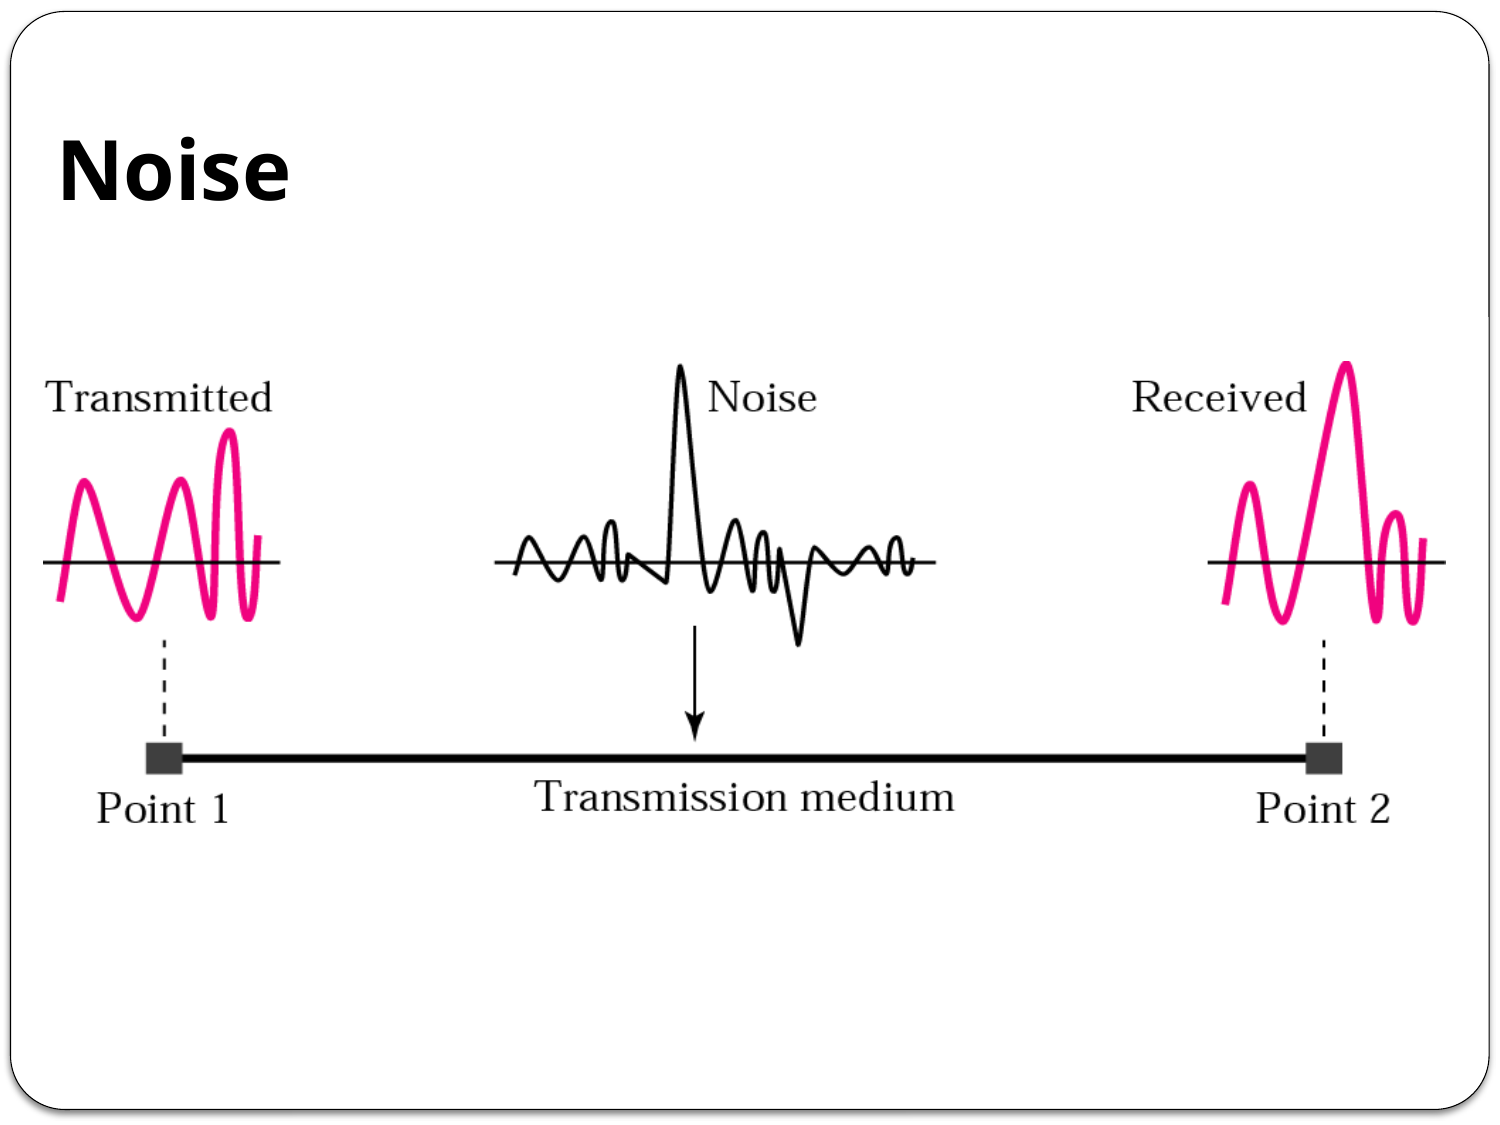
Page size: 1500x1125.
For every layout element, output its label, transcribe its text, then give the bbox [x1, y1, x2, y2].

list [43, 361, 1446, 835]
title Noise [41, 42, 1425, 233]
